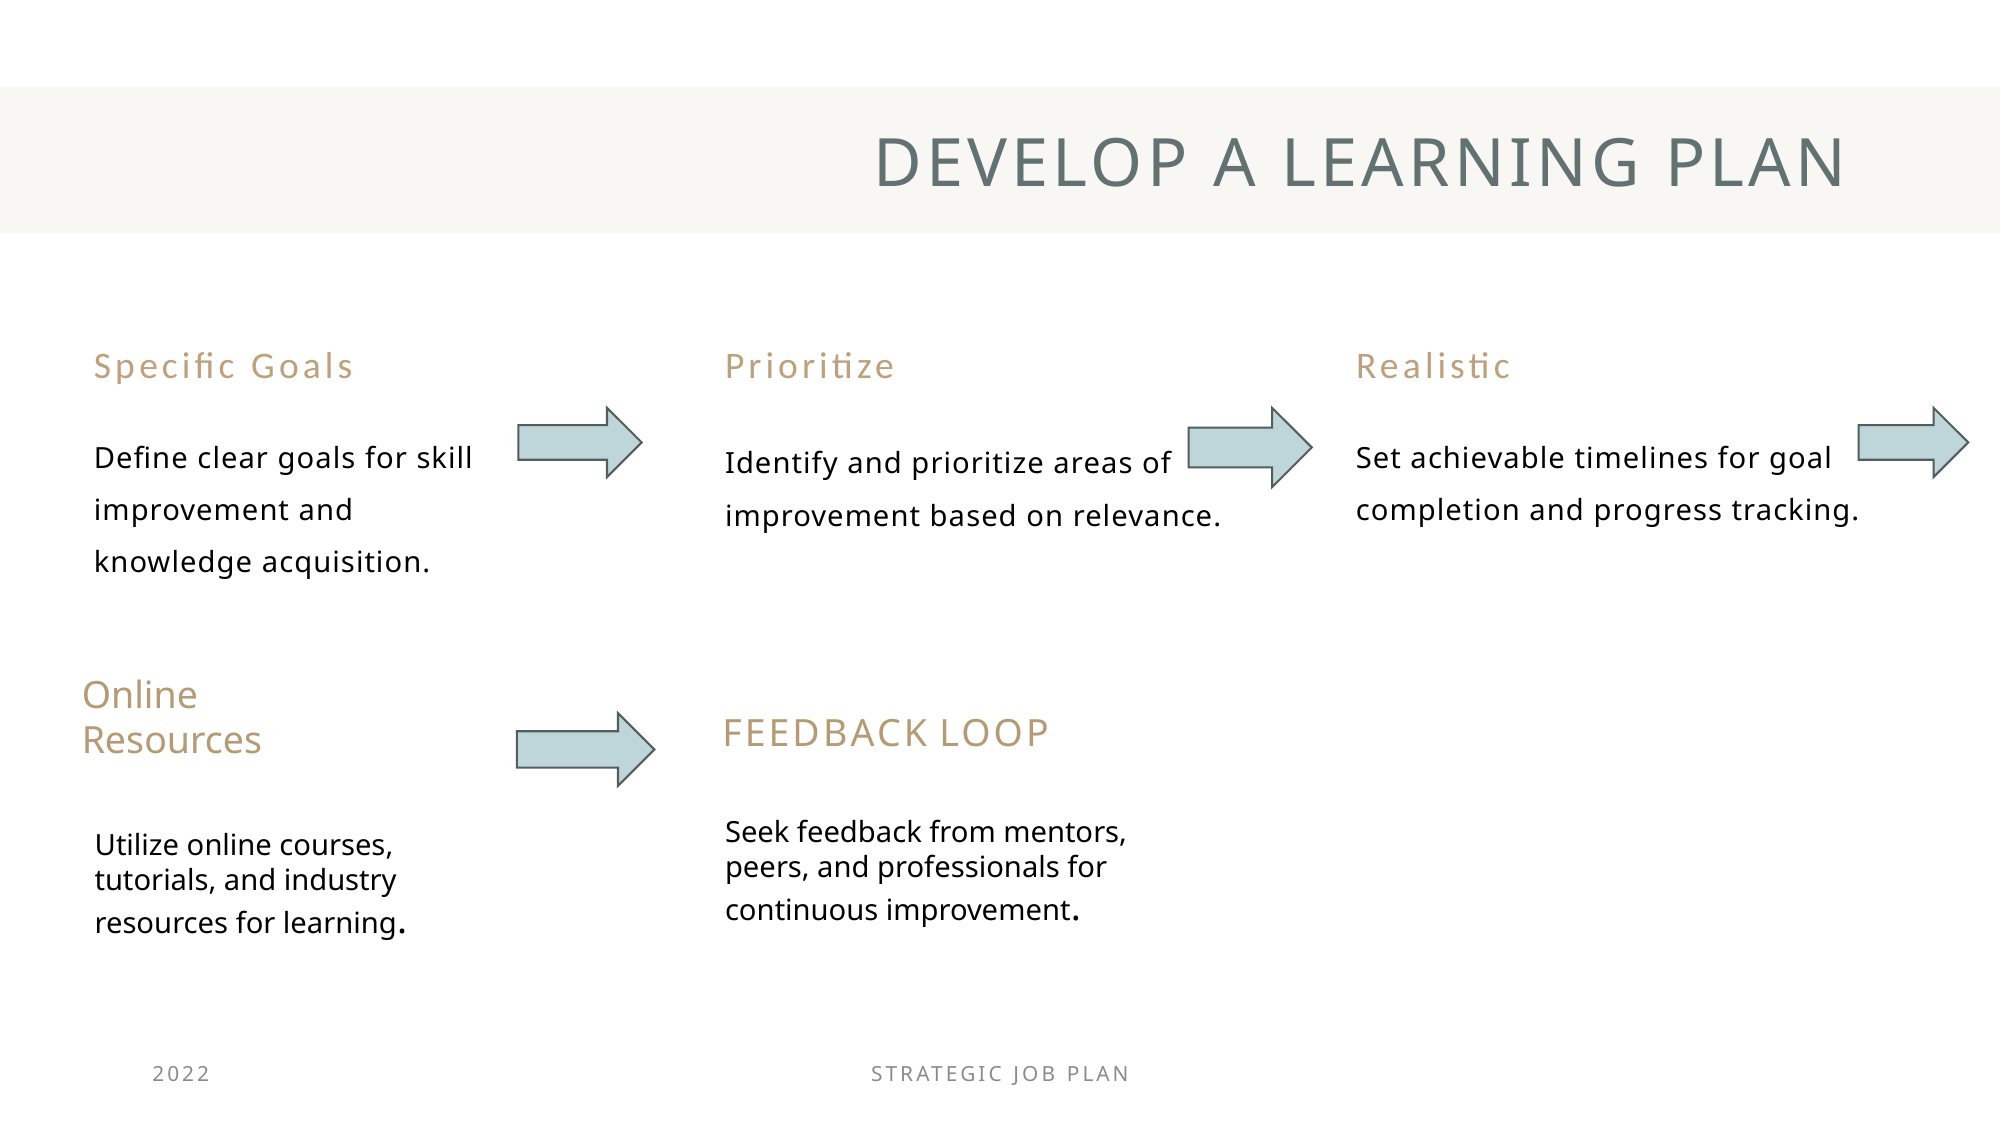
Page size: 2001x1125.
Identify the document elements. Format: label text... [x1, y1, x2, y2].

text_box [1187, 405, 1314, 490]
list Set achievable timelines for goal completion and progress tracking. [1341, 414, 1918, 602]
text_box Utilize online courses, tutorials, and industry resources for learning. [79, 818, 519, 949]
list Specific Goals [79, 338, 588, 408]
list Define clear goals for skill improvement and knowledge acquisition. [79, 414, 506, 563]
text_box [515, 710, 656, 789]
list Identify and prioritize areas of improvement based on relevance.​ [710, 419, 1287, 623]
footer strategic job plan [662, 1042, 1338, 1103]
text_box [1857, 405, 1970, 480]
text_box [517, 405, 644, 480]
title Develop a Learning plan [137, 105, 1863, 225]
text_box Seek feedback from mentors, peers, and professionals for continuous improvement. [710, 805, 1230, 936]
text_box Online Resources [67, 664, 361, 769]
slide_number Feedback Loop [613, 701, 1064, 761]
list Realistic [1341, 338, 1918, 408]
list Prioritize [710, 338, 1287, 408]
slide_number 2022 [137, 1042, 588, 1103]
